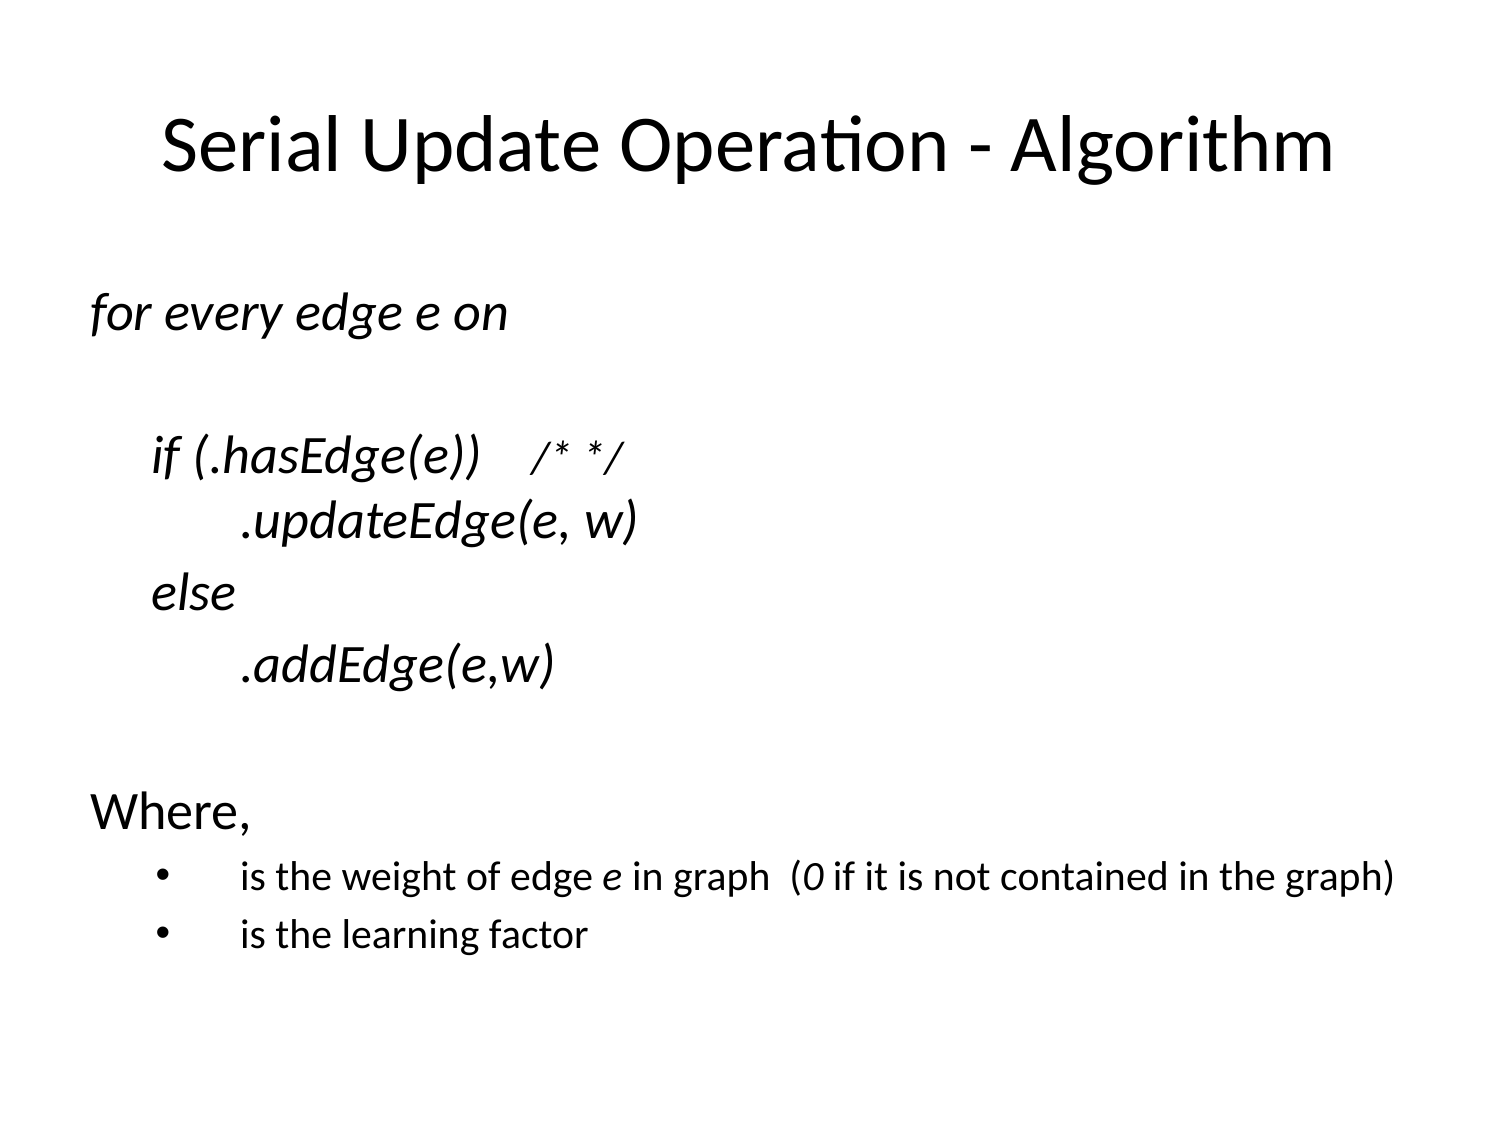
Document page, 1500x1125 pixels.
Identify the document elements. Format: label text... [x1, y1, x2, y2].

title Serial Update Operation - Algorithm [75, 45, 1425, 233]
